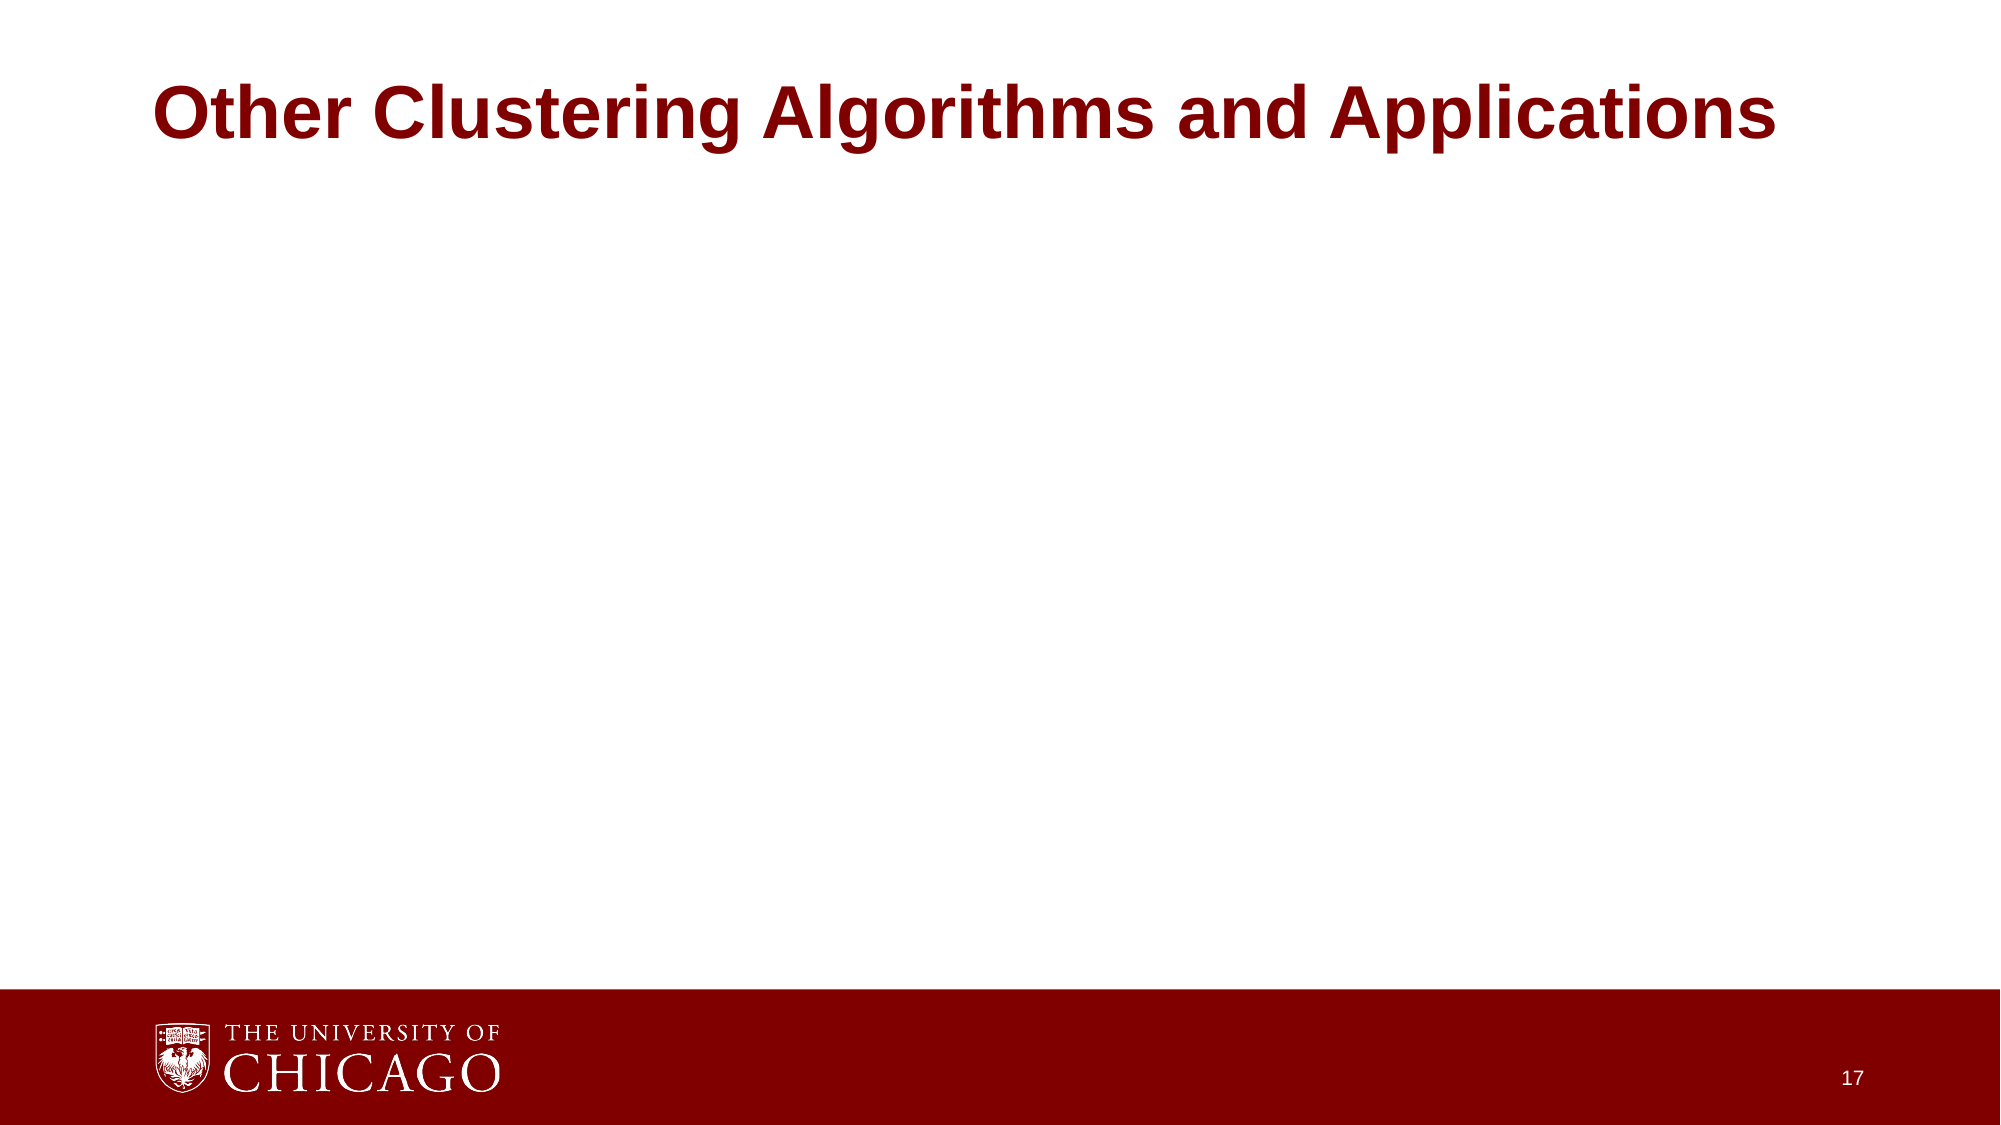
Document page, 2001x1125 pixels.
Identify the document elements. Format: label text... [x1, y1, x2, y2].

title Other Clustering Algorithms and Applications [137, 0, 1863, 218]
slide_number 17 [1412, 1046, 1880, 1107]
